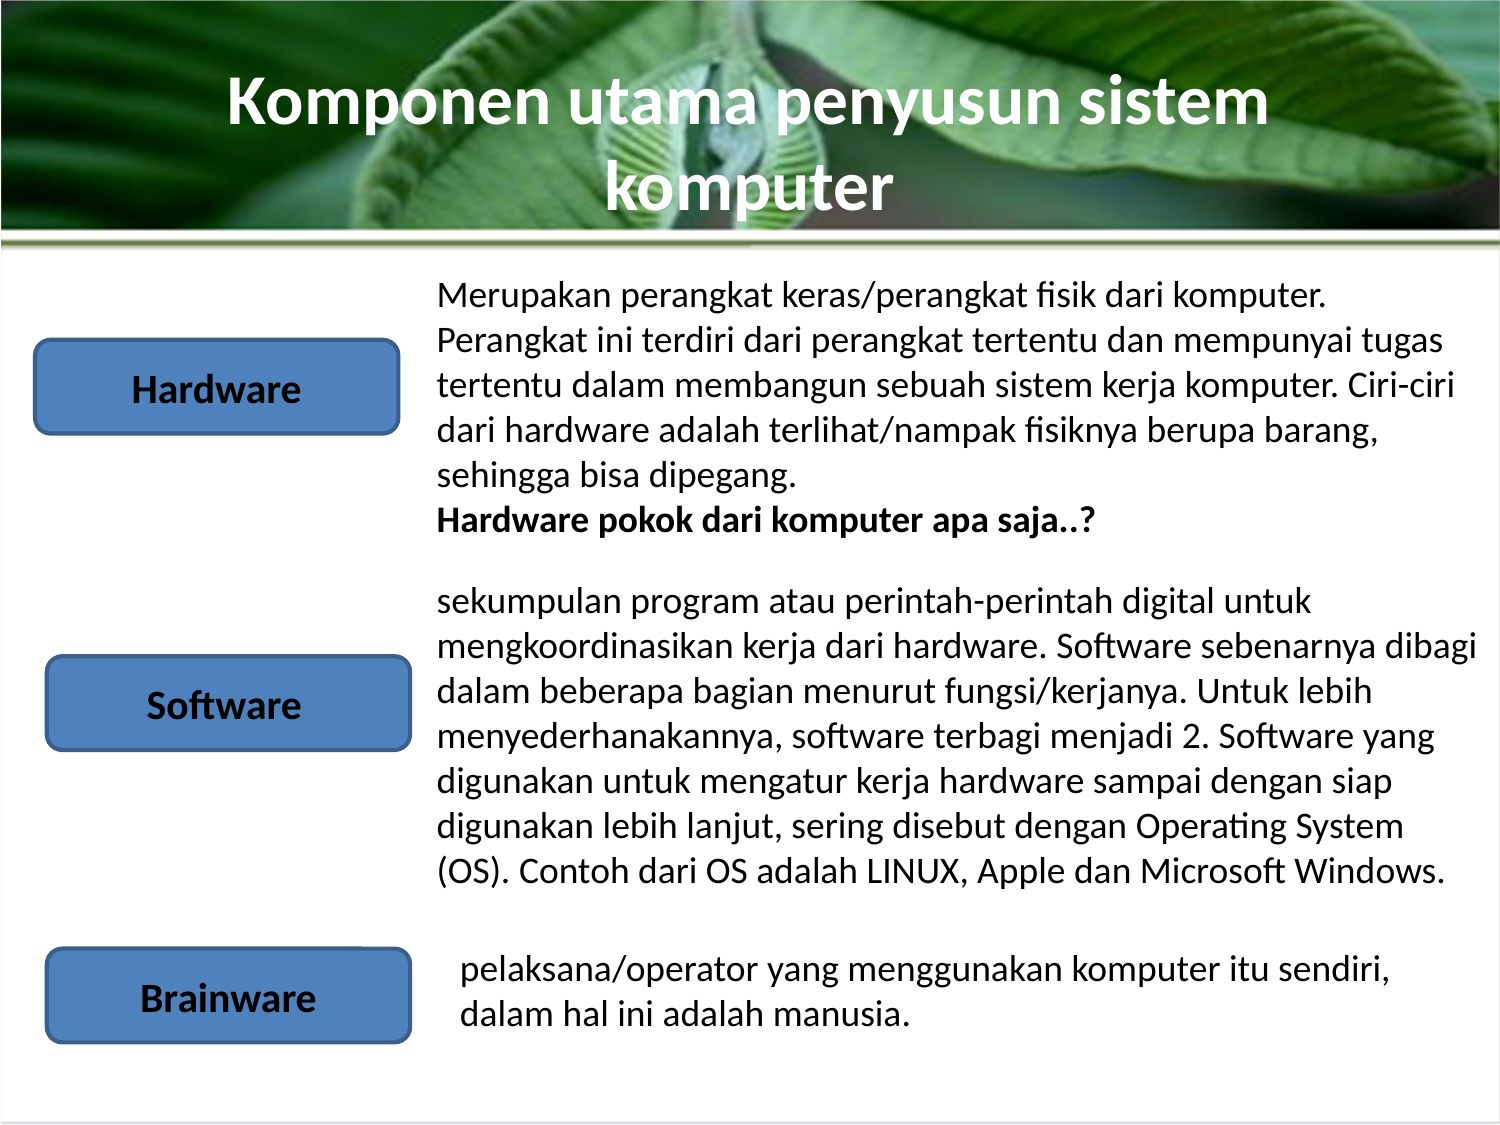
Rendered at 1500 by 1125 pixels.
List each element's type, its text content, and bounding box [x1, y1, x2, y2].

text_box Merupakan perangkat keras/perangkat fisik dari komputer. Perangkat ini terdiri dari perangkat tertentu dan mempunyai tugas tertentu dalam membangun sebuah sistem kerja komputer. Ciri-ciri dari hardware adalah terlihat/nampak fisiknya berupa barang, sehingga bisa dipegang. Hardware pokok dari komputer apa saja..? [421, 262, 1500, 548]
text_box Software [44, 654, 413, 753]
text_box sekumpulan program atau perintah-perintah digital untuk mengkoordinasikan kerja dari hardware. Software sebenarnya dibagi dalam beberapa bagian menurut fungsi/kerjanya. Untuk lebih menyederhanakannya, software terbagi menjadi 2. Software yang digunakan untuk mengatur kerja hardware sampai dengan siap digunakan lebih lanjut, sering disebut dengan Operating System (OS). Contoh dari OS adalah LINUX, Apple dan Microsoft Windows. [421, 569, 1500, 899]
text_box Brainware [44, 946, 413, 1045]
title Komponen utama penyusun sistem komputer [75, 45, 1425, 233]
picture [0, 0, 1500, 1125]
text_box pelaksana/operator yang menggunakan komputer itu sendiri, dalam hal ini adalah manusia. [445, 936, 1454, 1042]
text_box Hardware [32, 337, 401, 436]
